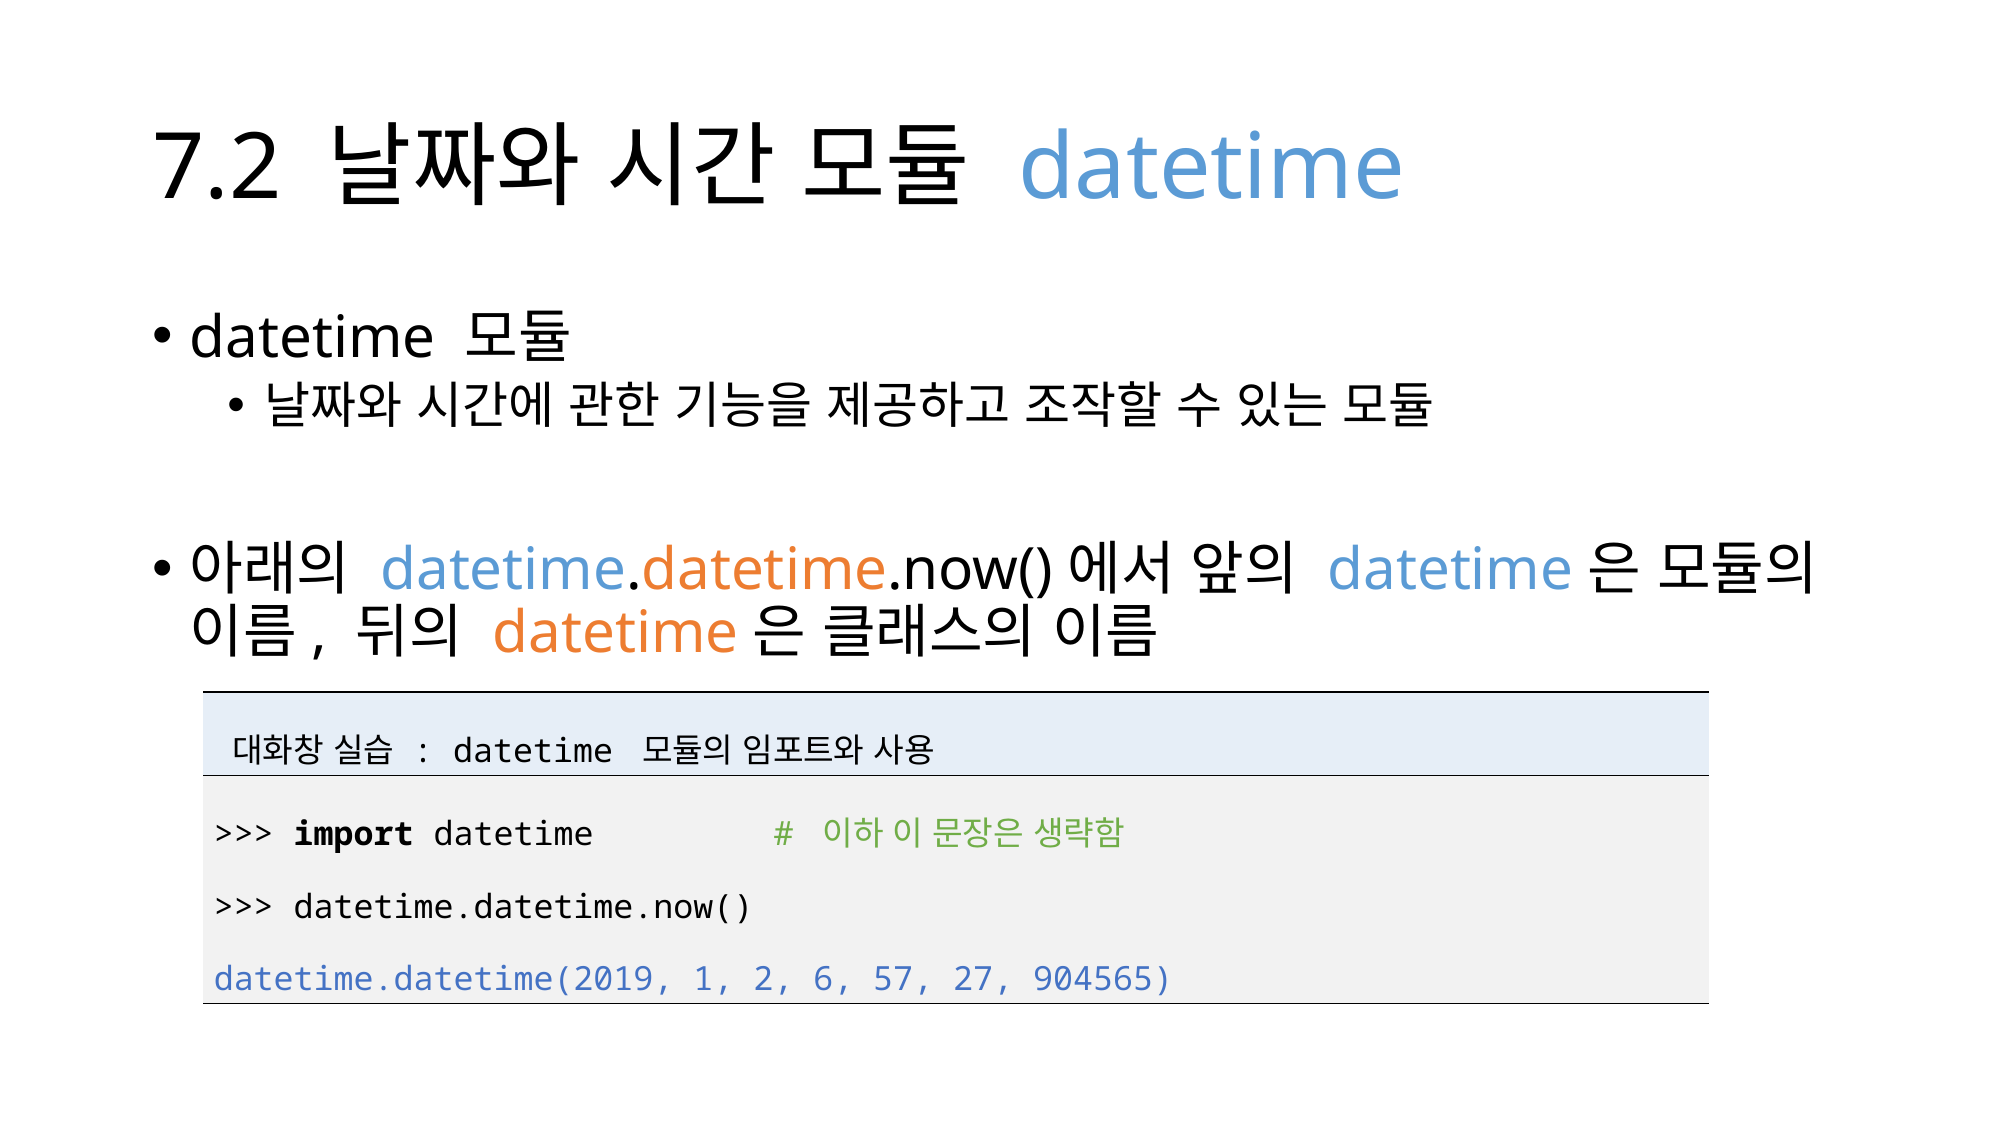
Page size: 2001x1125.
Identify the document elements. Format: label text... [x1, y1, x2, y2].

table_cell >>> import datetime # 이하 이 문장은 생략함 >>> datetime.datetime.now() datetime.datetime(2019, 1, 2, 6, 57, 27, 904565) [203, 776, 1709, 1003]
table_header 대화창 실습 : datetime 모듈의 임포트와 사용 [203, 693, 1709, 775]
list datetime 모듈 날짜와 시간에 관한 기능을 제공하고 조작할 수 있는 모듈 아래의 datetime.datetime.now()에서 앞의 datetime은 모듈의 이름, 뒤의 datetime은 클래스의 이름 [137, 299, 1863, 1014]
title 7.2 날짜와 시간 모듈 datetime [137, 59, 1863, 278]
